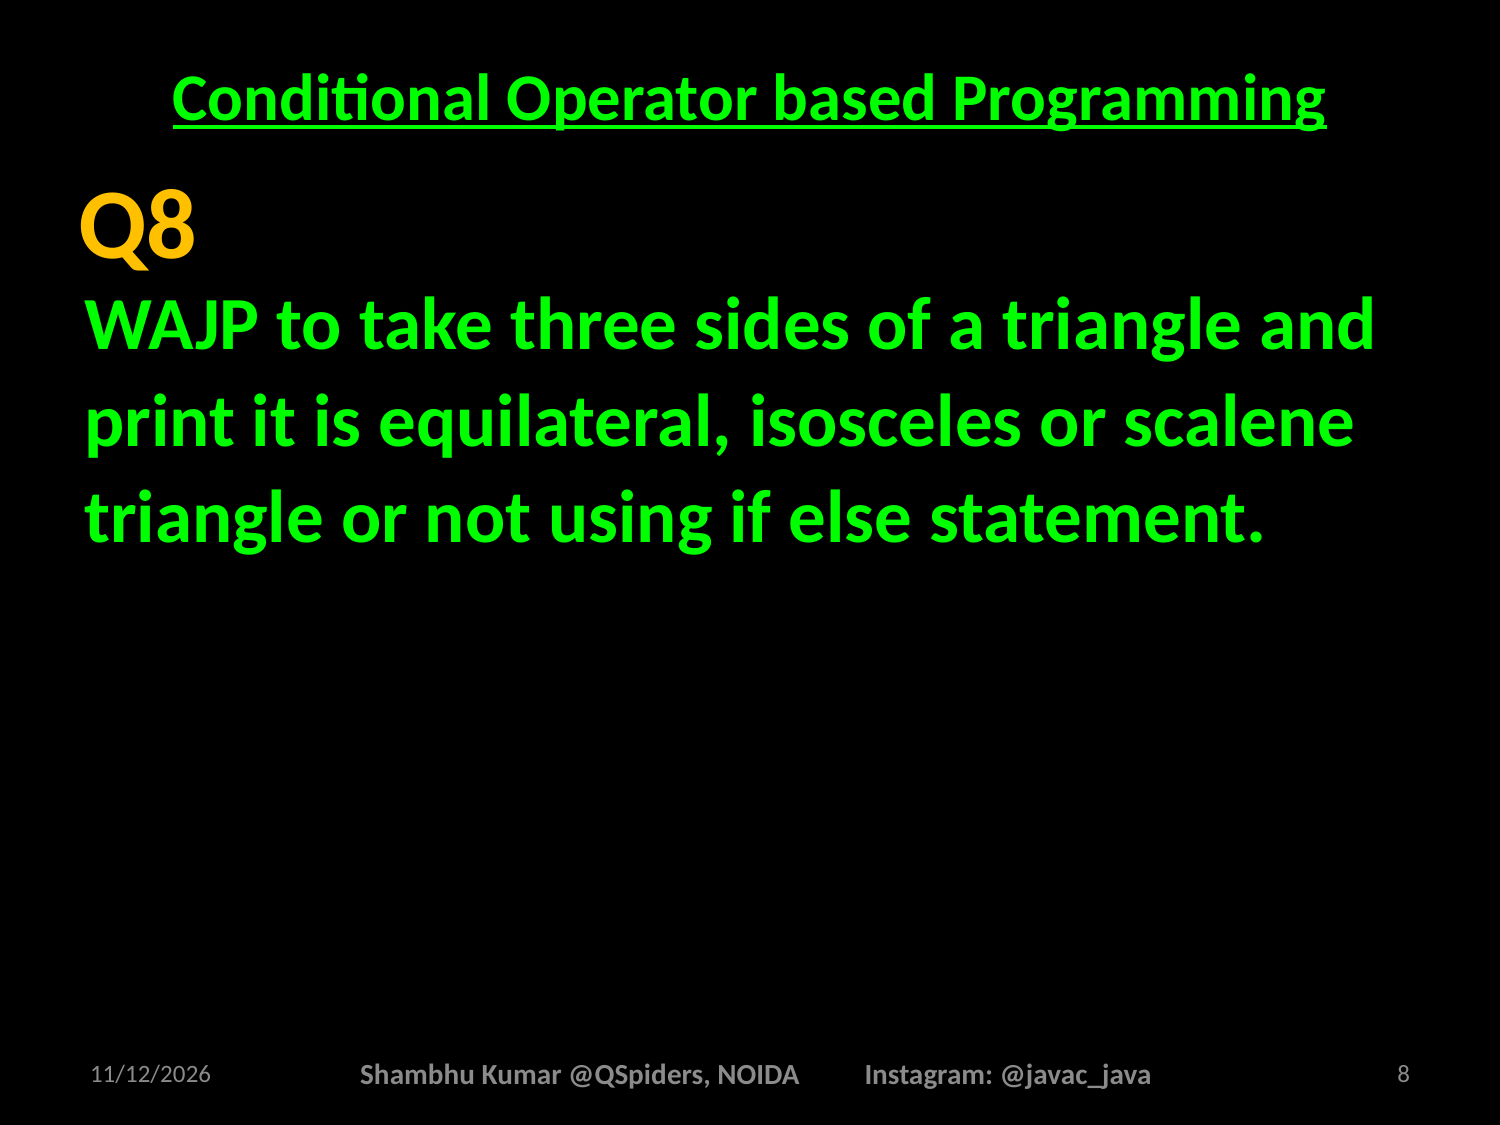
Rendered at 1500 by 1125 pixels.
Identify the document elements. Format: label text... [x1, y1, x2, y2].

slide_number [75, 1042, 275, 1103]
text_box Q8 [37, 149, 213, 288]
footer Shambhu Kumar @QSpiders, NOIDA Instagram: @javac_java [275, 1042, 1074, 1103]
list WAJP to take three sides of a triangle and print it is equilateral, isosceles or scalene triangle or not using if else statement. [69, 72, 1420, 1125]
title Conditional Operator based Programming [75, 0, 1425, 188]
slide_number 8 [1074, 1042, 1425, 1103]
